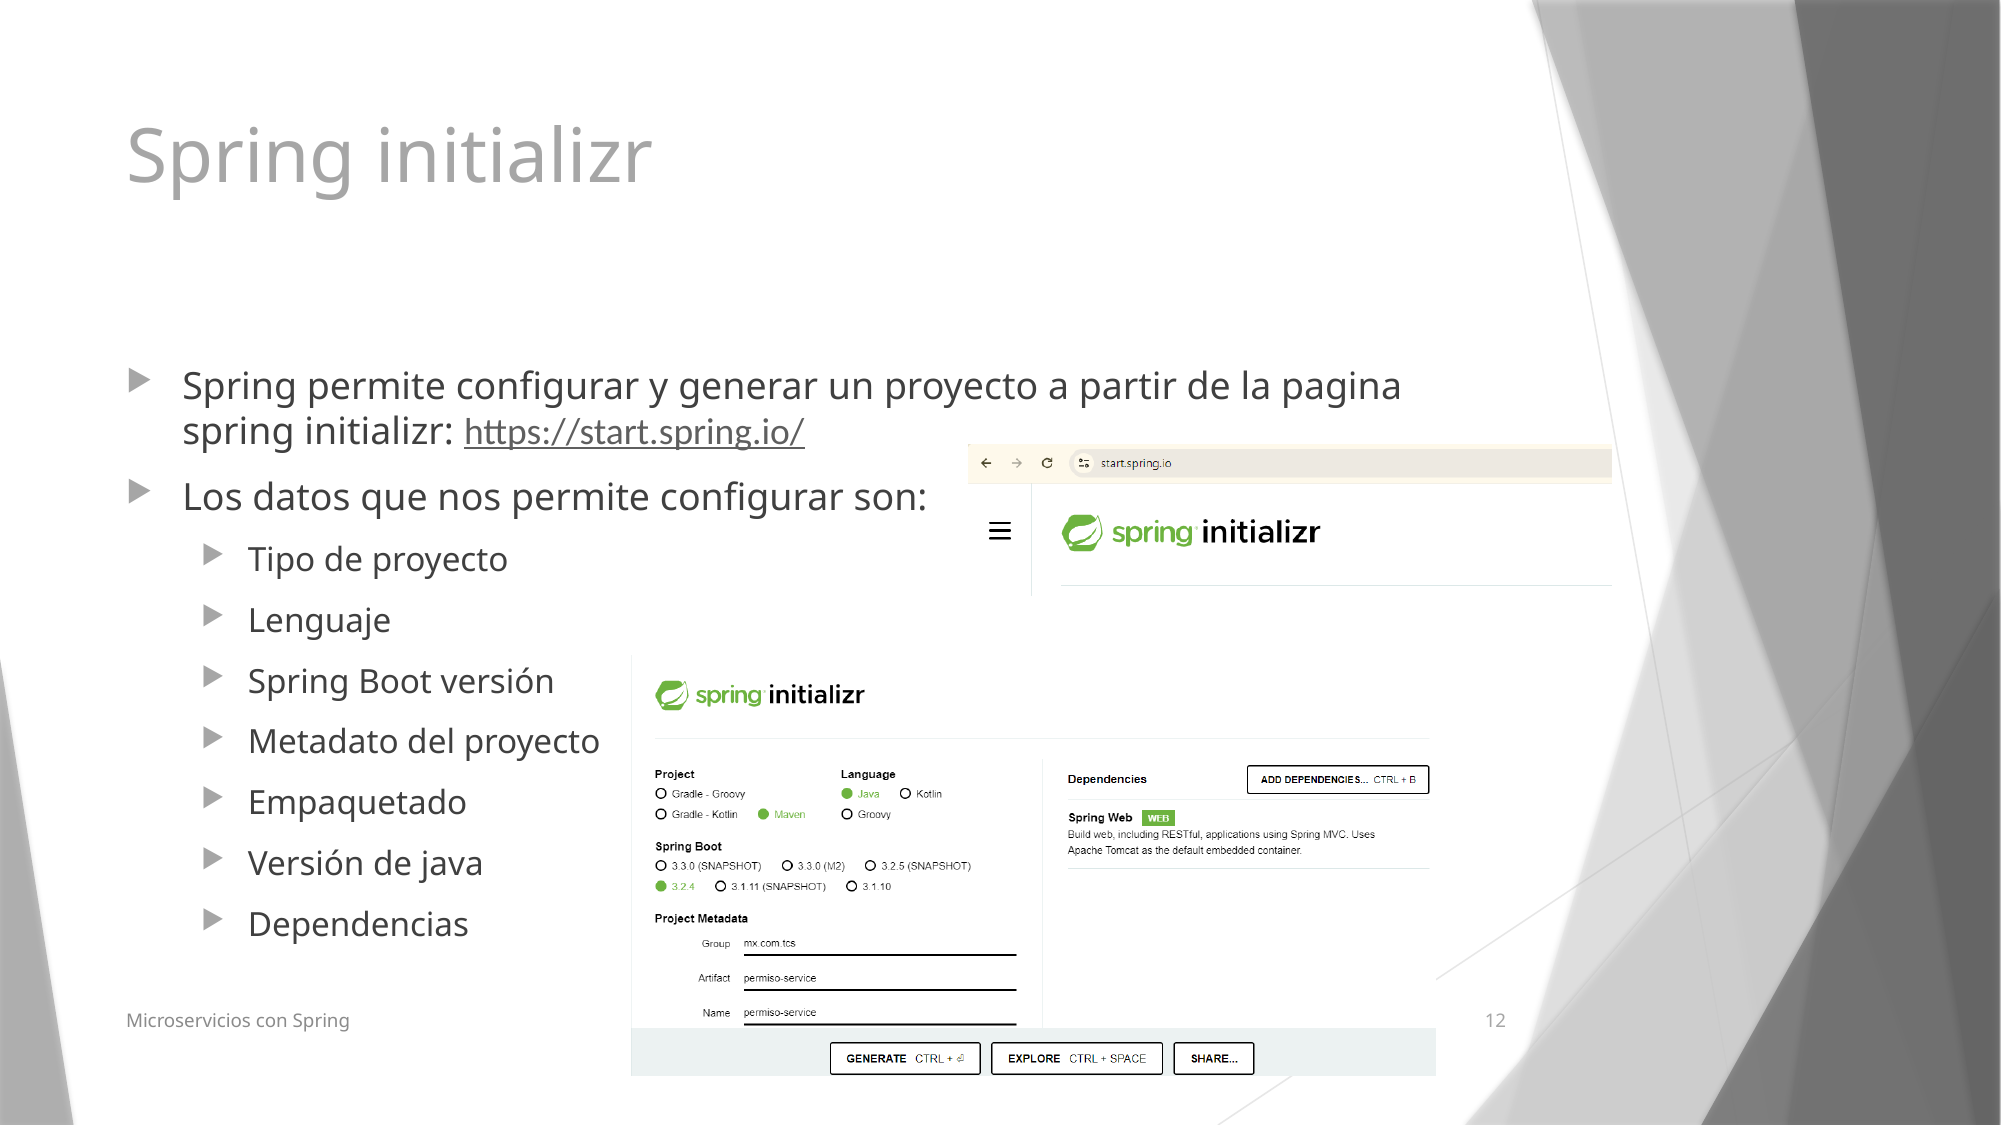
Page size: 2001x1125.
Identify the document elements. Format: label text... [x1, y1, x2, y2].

title Spring initializr [111, 99, 1522, 317]
list Spring permite configurar y generar un proyecto a partir de la pagina spring initializr: https://start.spring.io/ Los datos que nos permite configurar son: Tipo de proyecto Lenguaje Spring Boot versión Metadato del proyecto Empaquetado Versión de java Dependencias [111, 354, 1522, 991]
footer Microservicios con Spring [111, 991, 622, 1051]
picture [627, 655, 1437, 1077]
slide_number 12 [1441, 991, 1522, 1051]
picture [967, 443, 1612, 597]
